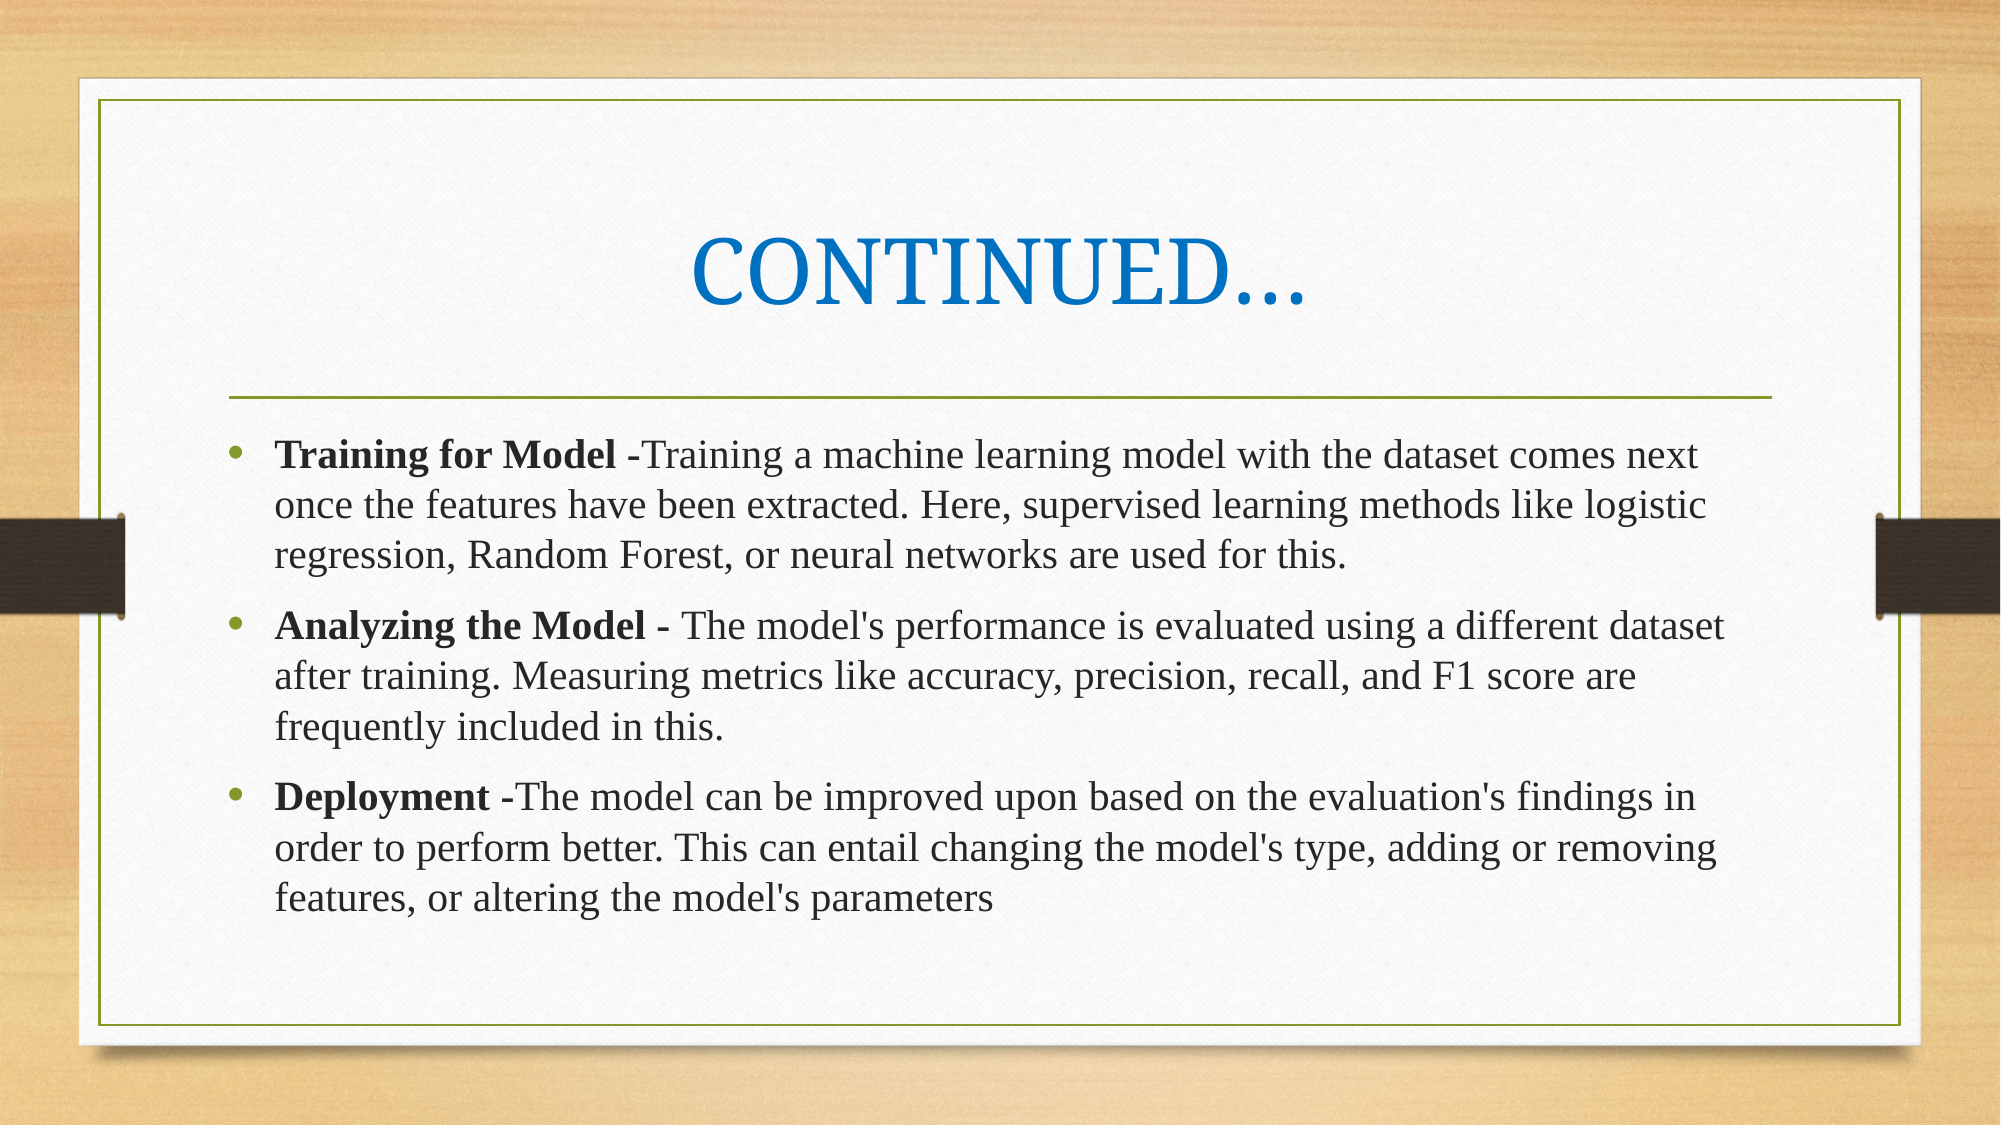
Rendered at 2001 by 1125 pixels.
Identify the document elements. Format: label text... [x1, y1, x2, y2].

title CONTINUED… [212, 161, 1788, 375]
picture [0, 0, 2001, 1125]
list Training for Model -Training a machine learning model with the dataset comes next once the features have been extracted. Here, supervised learning methods like logistic regression, Random Forest, or neural networks are used for this. Analyzing the Model - The model's performance is evaluated using a different dataset after training. Measuring metrics like accuracy, precision, recall, and F1 score are frequently included in this. Deployment -The model can be improved upon based on the evaluation's findings in order to perform better. This can entail changing the model's type, adding or removing features, or altering the model's parameters [212, 419, 1788, 964]
